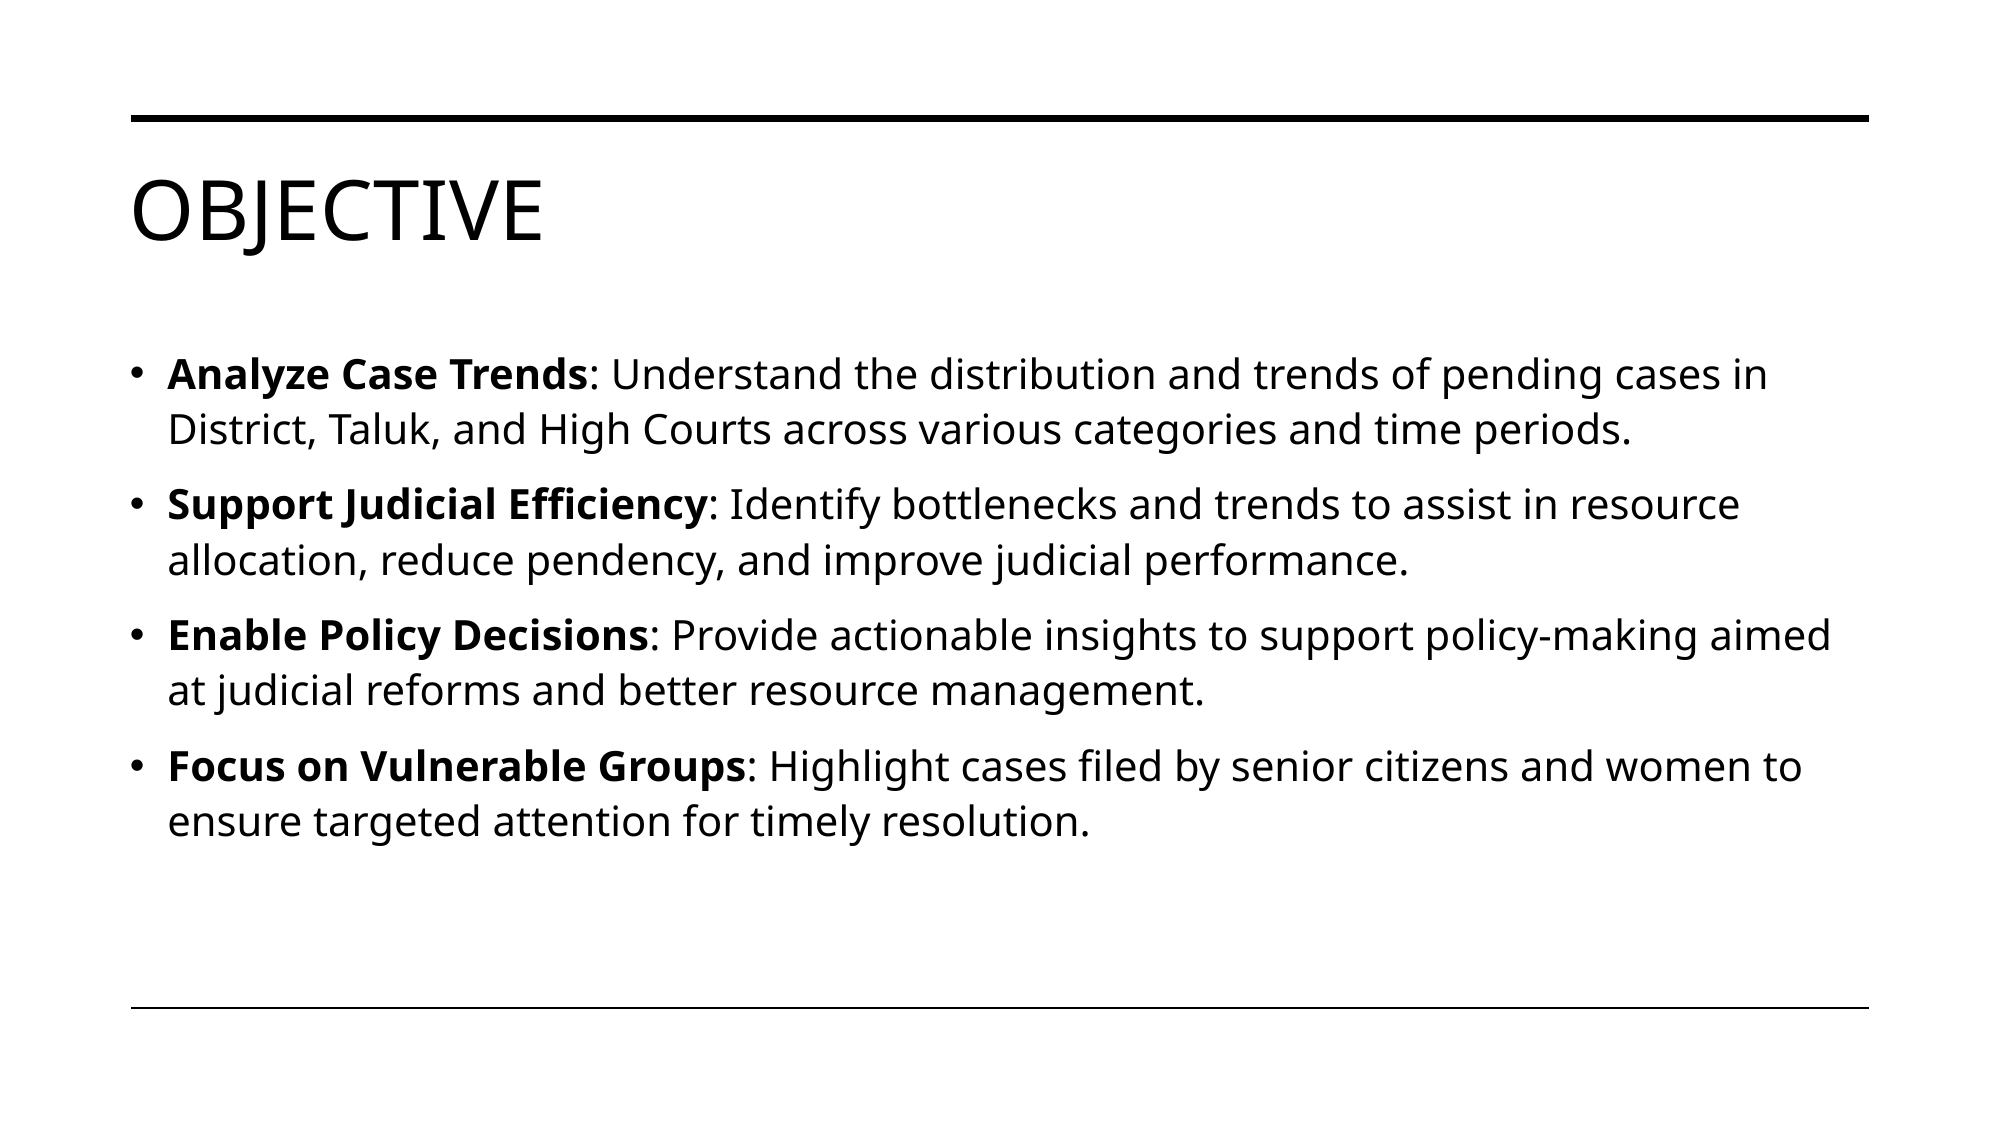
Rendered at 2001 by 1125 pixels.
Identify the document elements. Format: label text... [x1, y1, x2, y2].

title Objective [114, 149, 1869, 335]
list Analyze Case Trends: Understand the distribution and trends of pending cases in District, Taluk, and High Courts across various categories and time periods. Support Judicial Efficiency: Identify bottlenecks and trends to assist in resource allocation, reduce pendency, and improve judicial performance. Enable Policy Decisions: Provide actionable insights to support policy-making aimed at judicial reforms and better resource management. Focus on Vulnerable Groups: Highlight cases filed by senior citizens and women to ensure targeted attention for timely resolution. [114, 335, 1869, 978]
